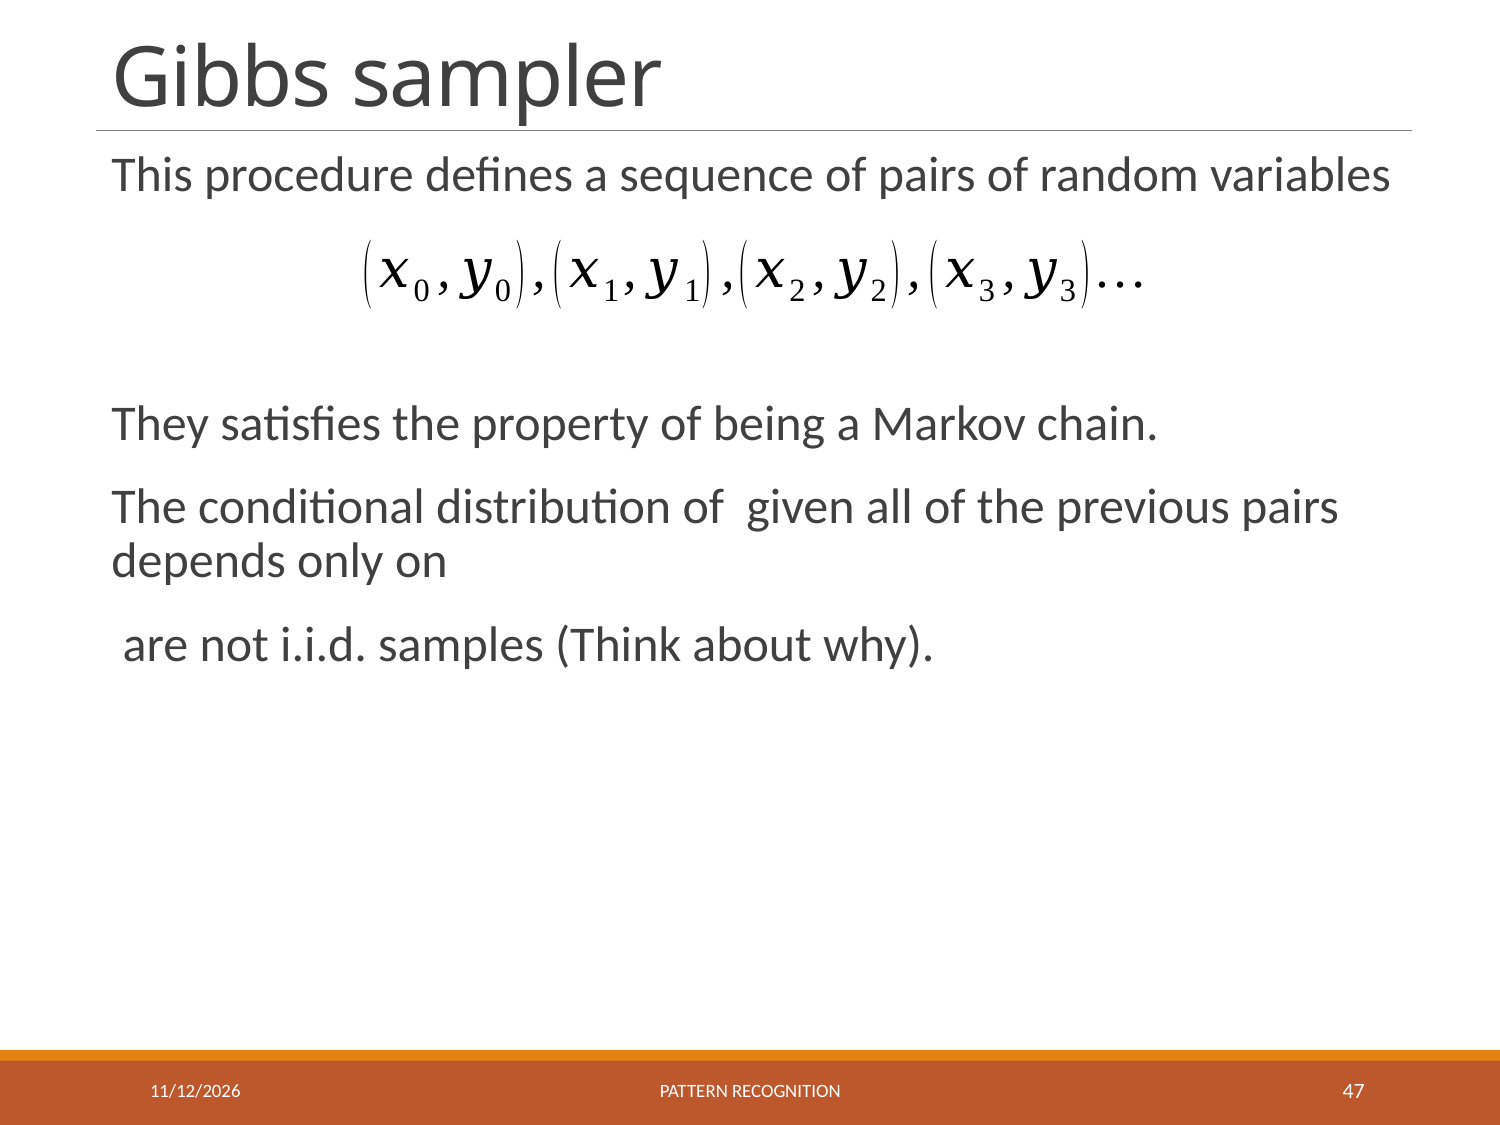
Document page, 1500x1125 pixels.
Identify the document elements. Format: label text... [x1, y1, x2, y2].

title Gibbs sampler [96, 19, 1413, 131]
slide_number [135, 1059, 440, 1120]
slide_number 47 [1218, 1059, 1380, 1120]
footer Pattern recognition [453, 1059, 1047, 1120]
